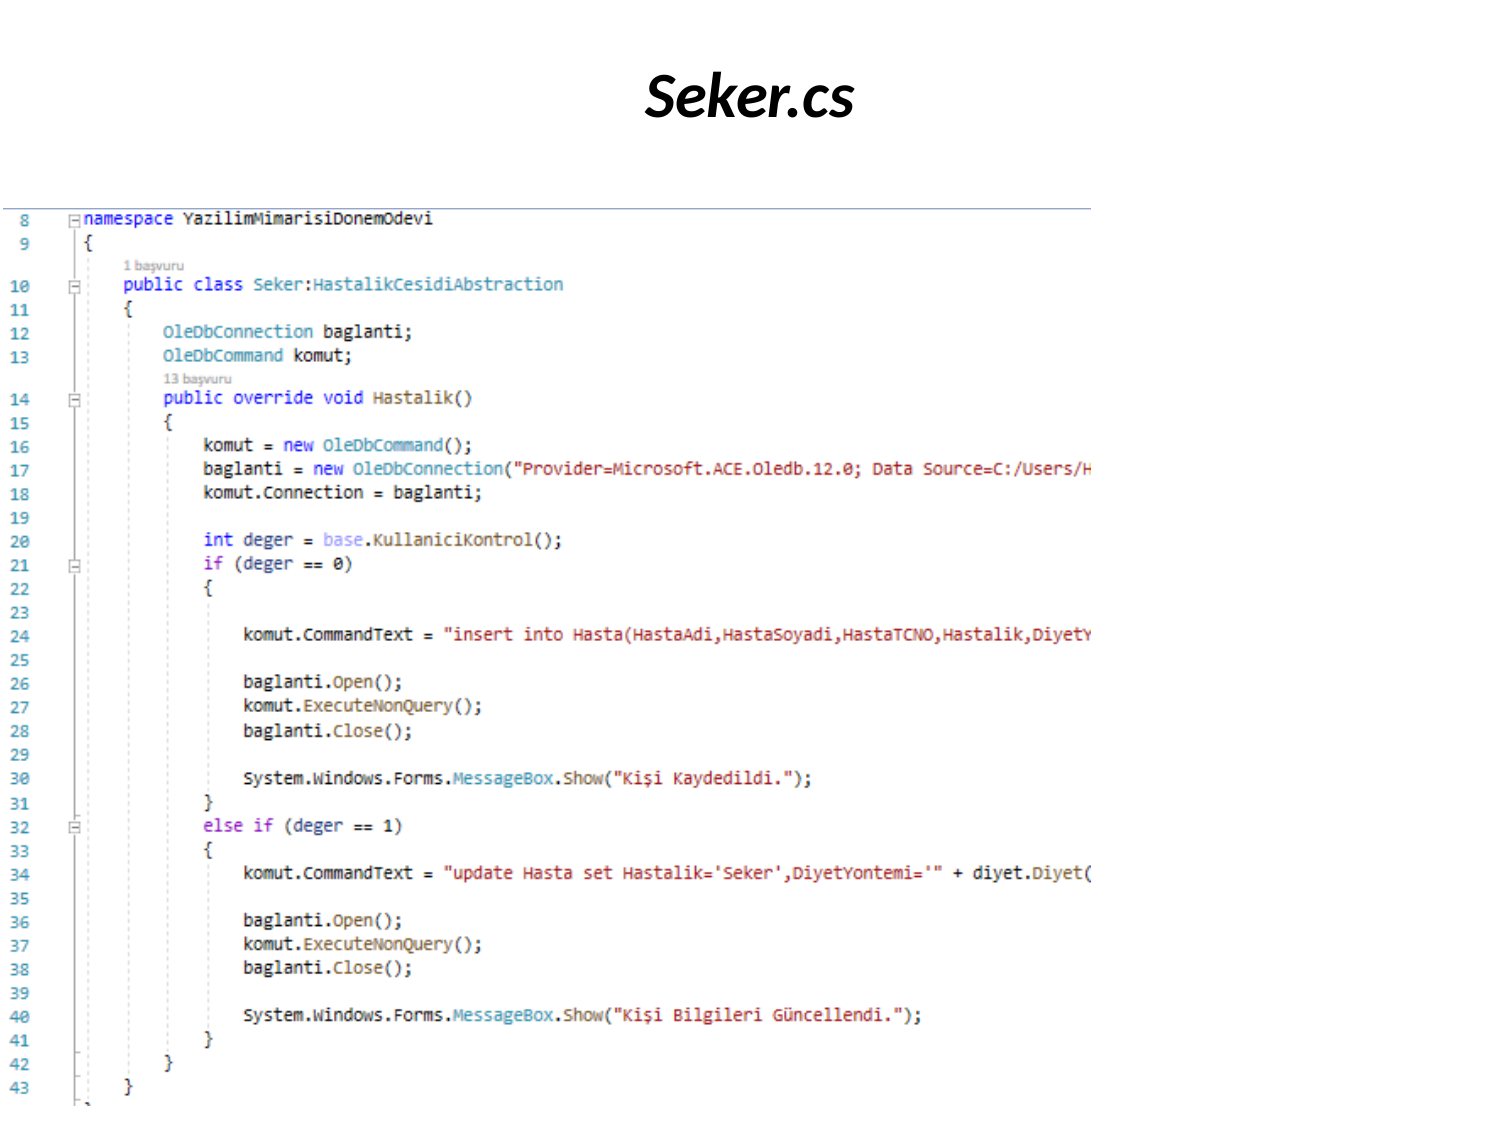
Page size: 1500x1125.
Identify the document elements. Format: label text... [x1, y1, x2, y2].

picture [2, 207, 1091, 1107]
title Seker.cs [75, 45, 1425, 233]
